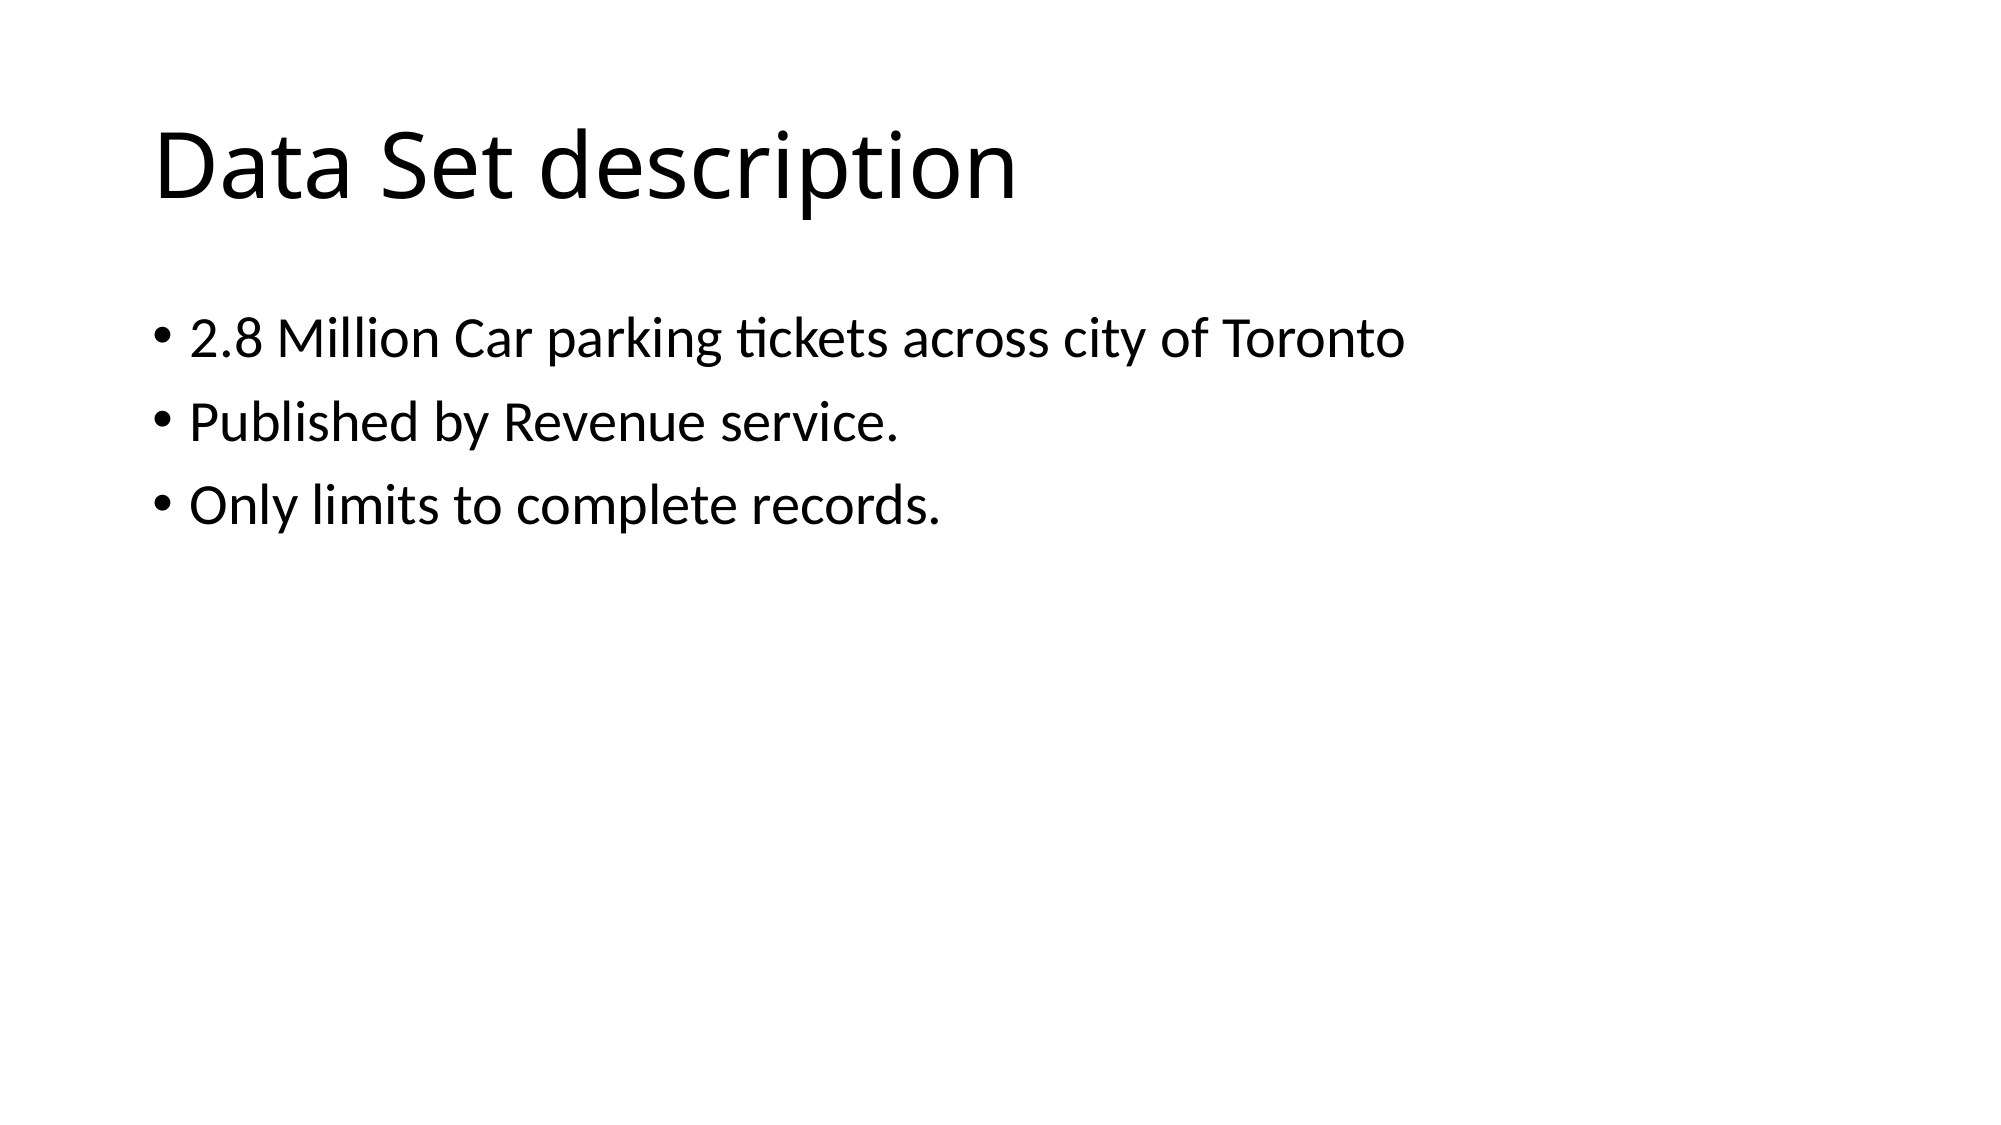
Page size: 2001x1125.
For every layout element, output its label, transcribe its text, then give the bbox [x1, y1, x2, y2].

list 2.8 Million Car parking tickets across city of Toronto Published by Revenue service. Only limits to complete records. [137, 299, 1863, 1014]
title Data Set description [137, 59, 1863, 278]
